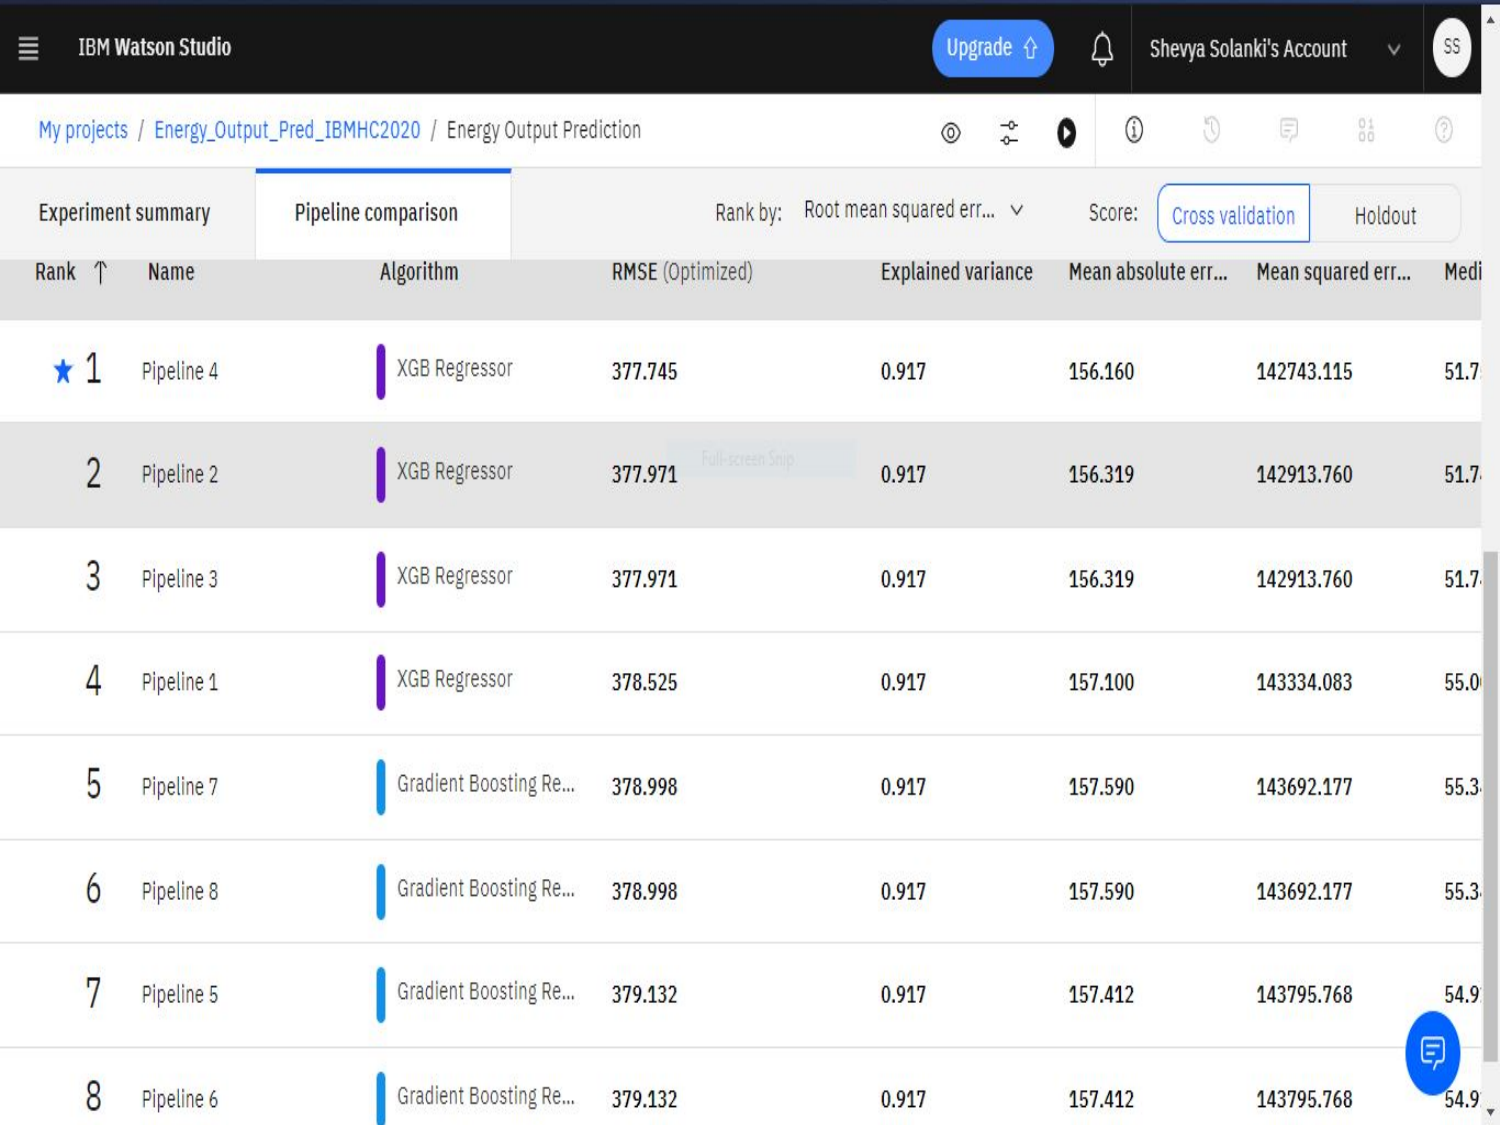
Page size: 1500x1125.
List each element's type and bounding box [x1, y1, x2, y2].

list [0, 0, 1500, 1125]
